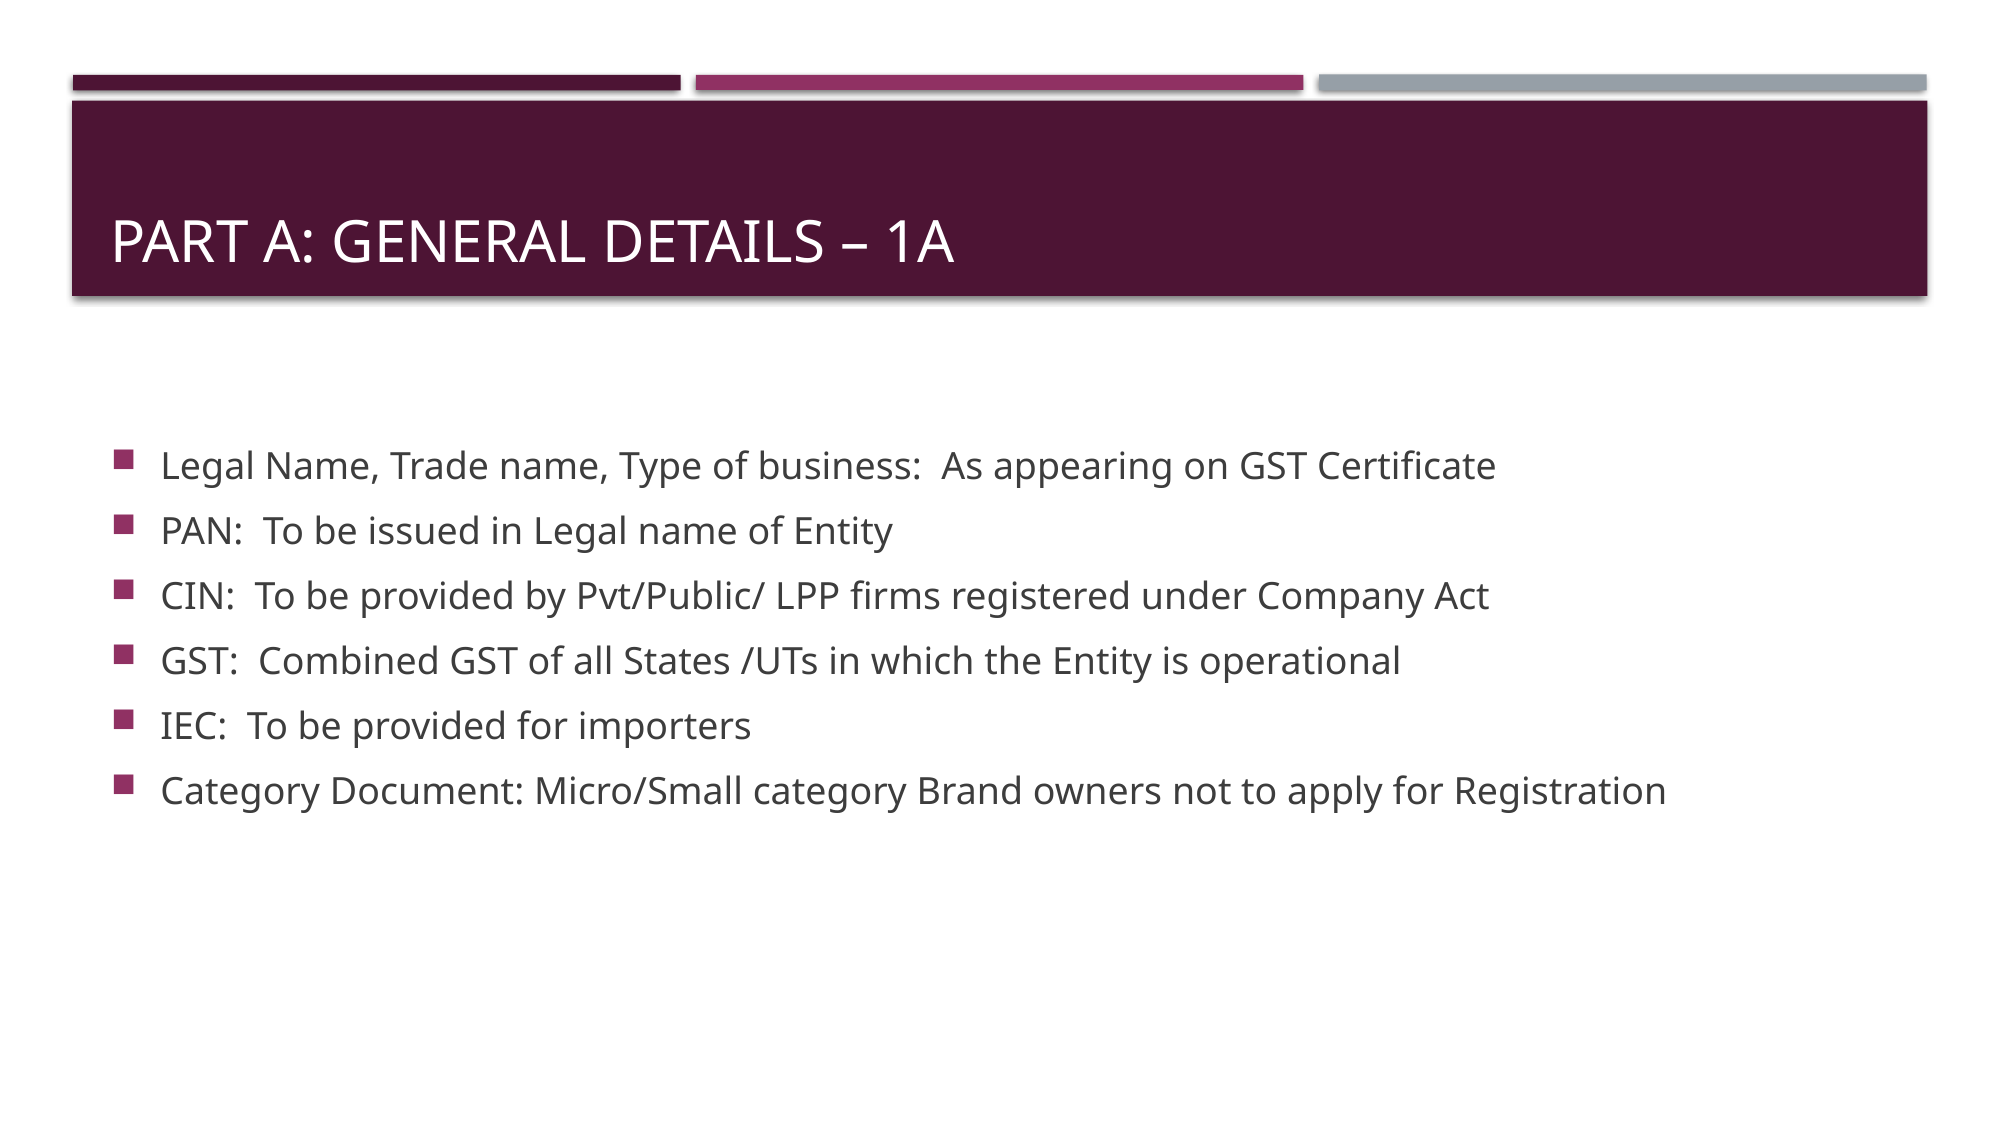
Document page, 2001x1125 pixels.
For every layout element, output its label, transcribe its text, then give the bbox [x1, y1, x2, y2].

list Legal Name, Trade name, Type of business: As appearing on GST Certificate PAN: To be issued in Legal name of Entity CIN: To be provided by Pvt/Public/ LPP firms registered under Company Act GST: Combined GST of all States /UTs in which the Entity is operational IEC: To be provided for importers Category Document: Micro/Small category Brand owners not to apply for Registration [95, 357, 1905, 962]
title Part A: General Details – 1A [95, 115, 1905, 282]
